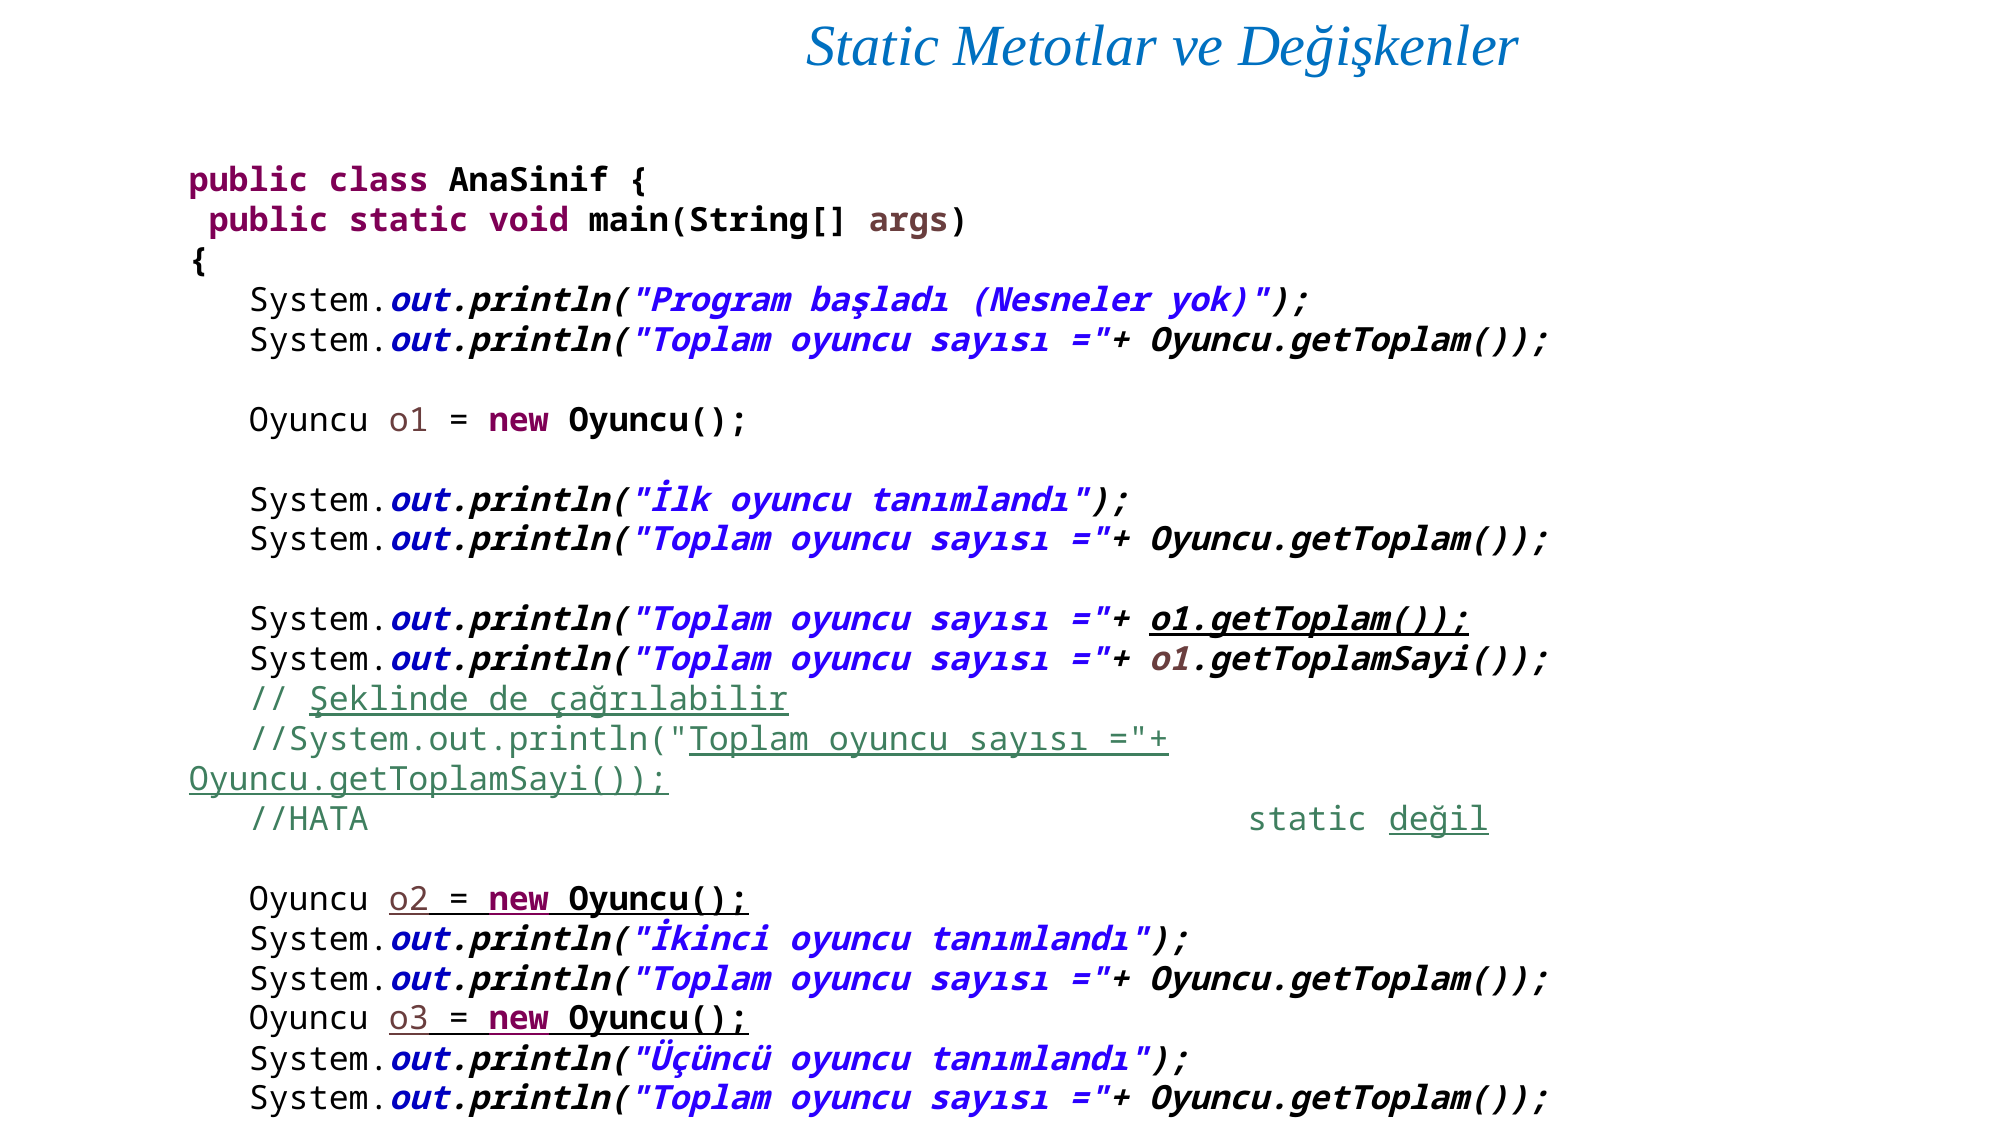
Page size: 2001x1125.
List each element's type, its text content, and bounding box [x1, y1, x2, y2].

text_box public class AnaSinif { public static void main(String[] args) { System.out.println("Program başladı (Nesneler yok)"); System.out.println("Toplam oyuncu sayısı ="+ Oyuncu.getToplam()); Oyuncu o1 = new Oyuncu(); System.out.println("İlk oyuncu tanımlandı"); System.out.println("Toplam oyuncu sayısı ="+ Oyuncu.getToplam()); System.out.println("Toplam oyuncu sayısı ="+ o1.getToplam()); System.out.println("Toplam oyuncu sayısı ="+ o1.getToplamSayi()); // Şeklinde de çağrılabilir //System.out.println("Toplam oyuncu sayısı ="+ Oyuncu.getToplamSayi()); //HATA static değil Oyuncu o2 = new Oyuncu(); System.out.println("İkinci oyuncu tanımlandı"); System.out.println("Toplam oyuncu sayısı ="+ Oyuncu.getToplam()); Oyuncu o3 = new Oyuncu(); System.out.println("Üçüncü oyuncu tanımlandı"); System.out.println("Toplam oyuncu sayısı ="+ Oyuncu.getToplam()); } } [174, 150, 1639, 1125]
text_box Static Metotlar ve Değişkenler [791, 0, 1535, 85]
